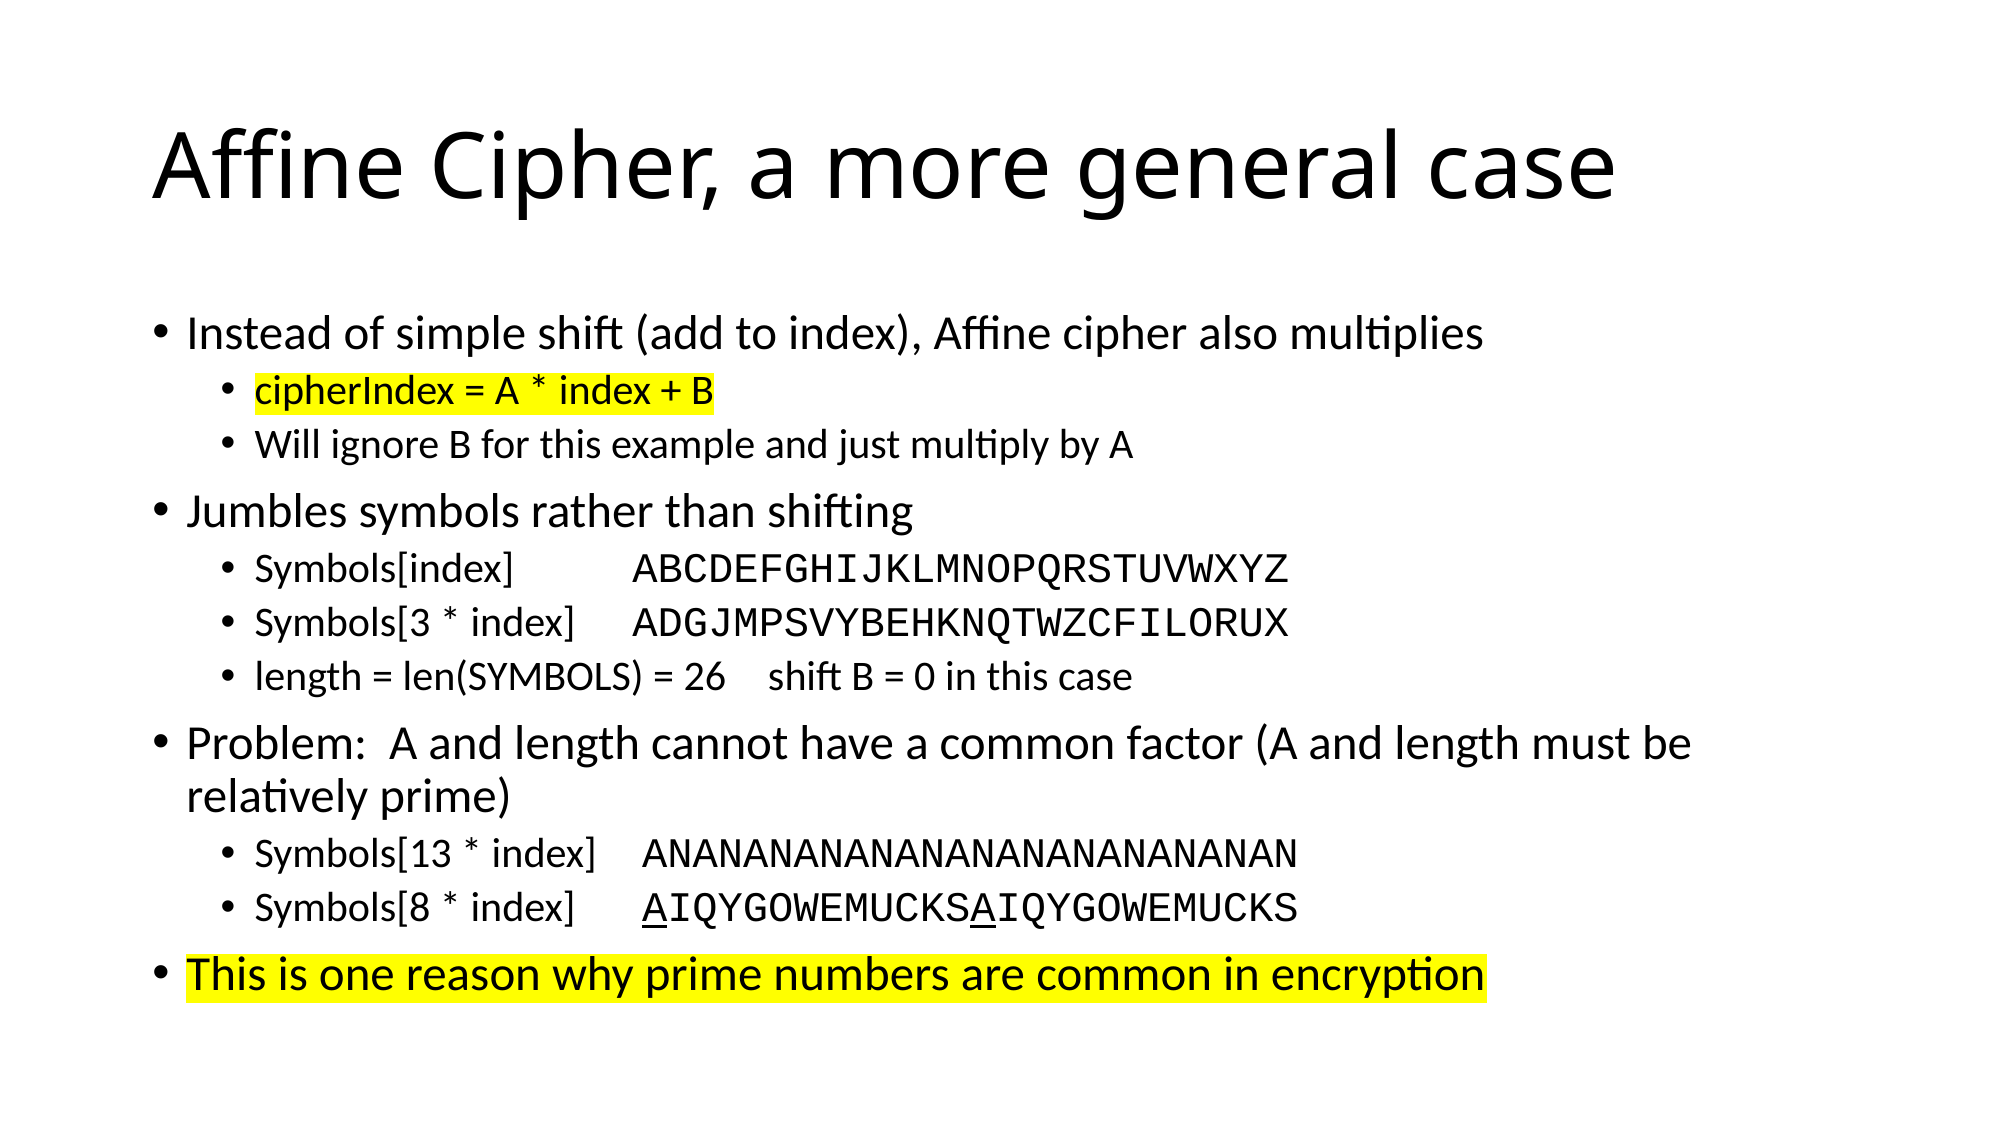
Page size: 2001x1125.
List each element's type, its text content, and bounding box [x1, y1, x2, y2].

list Instead of simple shift (add to index), Affine cipher also multiplies cipherIndex = A * index + B Will ignore B for this example and just multiply by A Jumbles symbols rather than shifting Symbols[index] ABCDEFGHIJKLMNOPQRSTUVWXYZ Symbols[3 * index] ADGJMPSVYBEHKNQTWZCFILORUX length = len(SYMBOLS) = 26 shift B = 0 in this case Problem: A and length cannot have a common factor (A and length must be relatively prime) Symbols[13 * index] ANANANANANANANANANANANANAN Symbols[8 * index] AIQYGOWEMUCKSAIQYGOWEMUCKS This is one reason why prime numbers are common in encryption [137, 299, 1863, 1014]
title Affine Cipher, a more general case [137, 59, 1863, 278]
